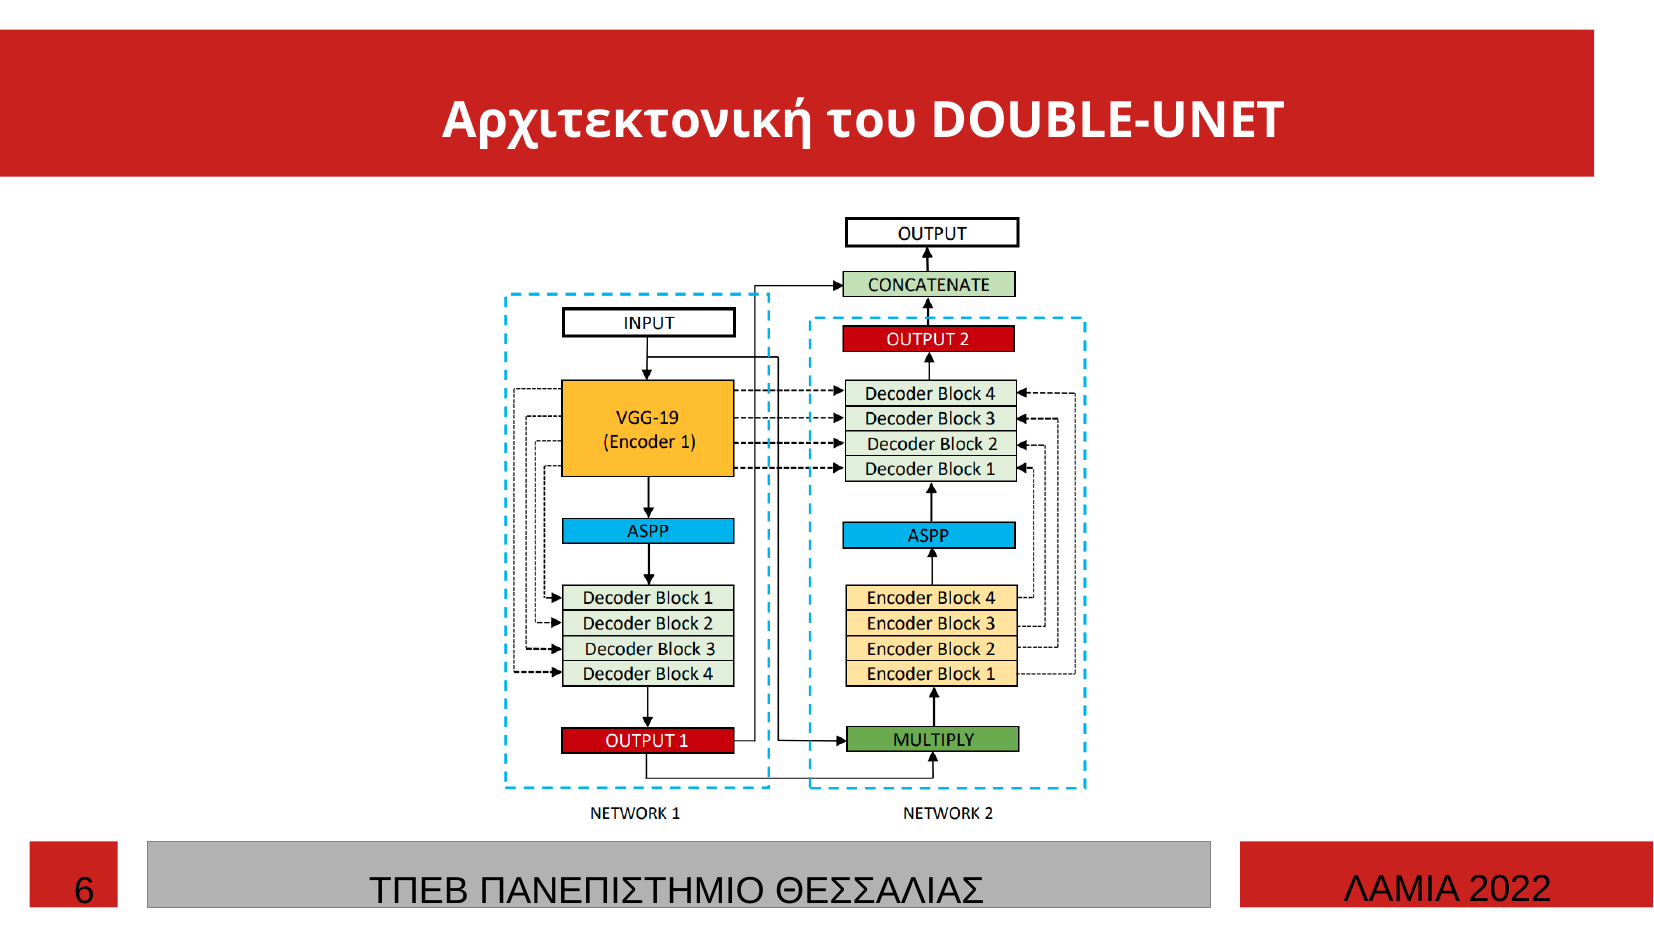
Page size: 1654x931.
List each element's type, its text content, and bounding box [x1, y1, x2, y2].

text_box Αρχιτεκτονική του DOUBLE-UNET [442, 29, 1654, 148]
picture [480, 206, 1093, 827]
text_box 6 [58, 858, 148, 915]
text_box ΤΠΕΒ ΠΑΝΕΠΙΣΤΗΜΙΟ ΘΕΣΣΑΛΙΑΣ [354, 858, 1417, 915]
text_box ΛΑΜΙΑ 2022 [1328, 856, 1654, 913]
